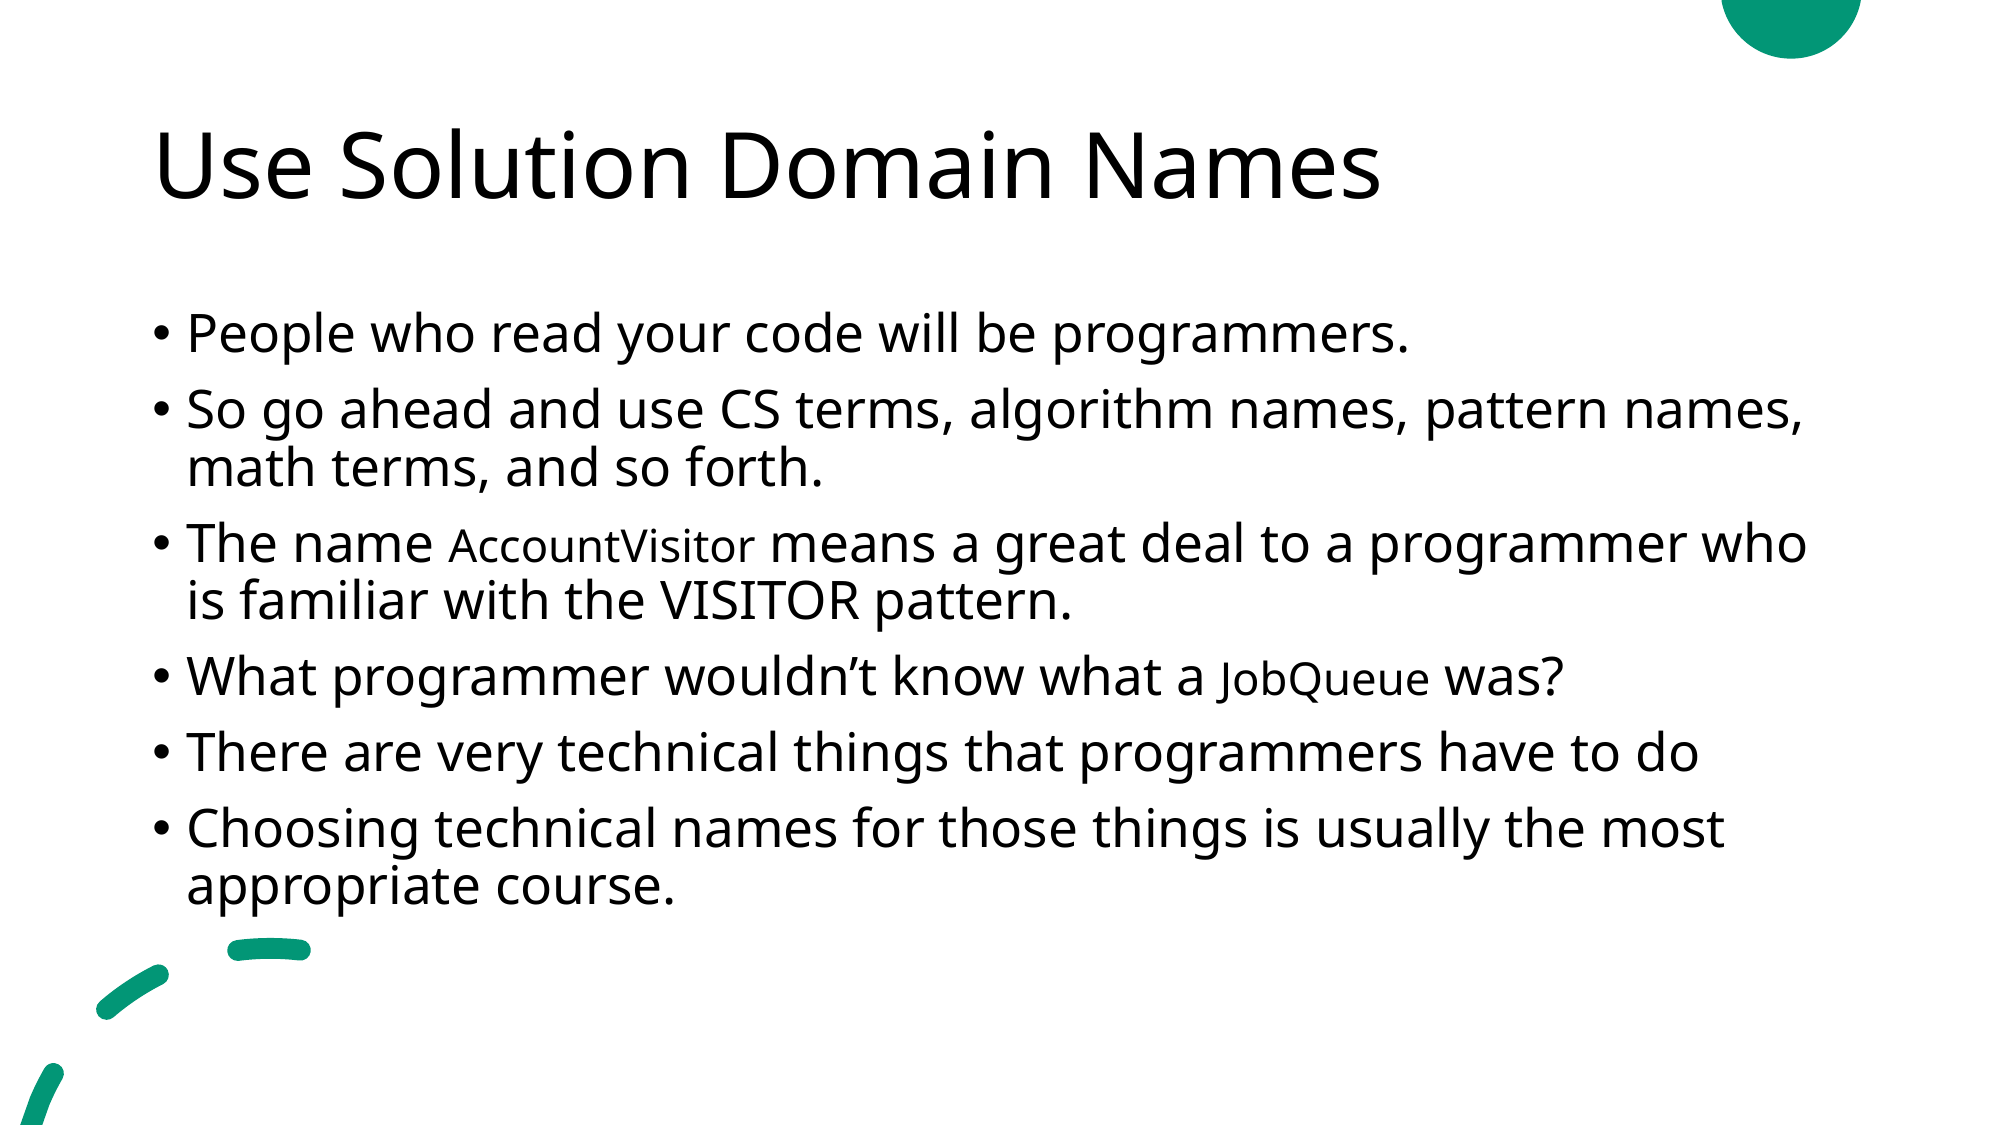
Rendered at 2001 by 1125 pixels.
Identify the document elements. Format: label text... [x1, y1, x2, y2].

title Use Solution Domain Names [137, 59, 1863, 278]
list People who read your code will be programmers. So go ahead and use CS terms, algorithm names, pattern names, math terms, and so forth. The name AccountVisitor means a great deal to a programmer who is familiar with the VISITOR pattern. What programmer wouldn’t know what a JobQueue was? There are very technical things that programmers have to do Choosing technical names for those things is usually the most appropriate course. [137, 299, 1863, 933]
